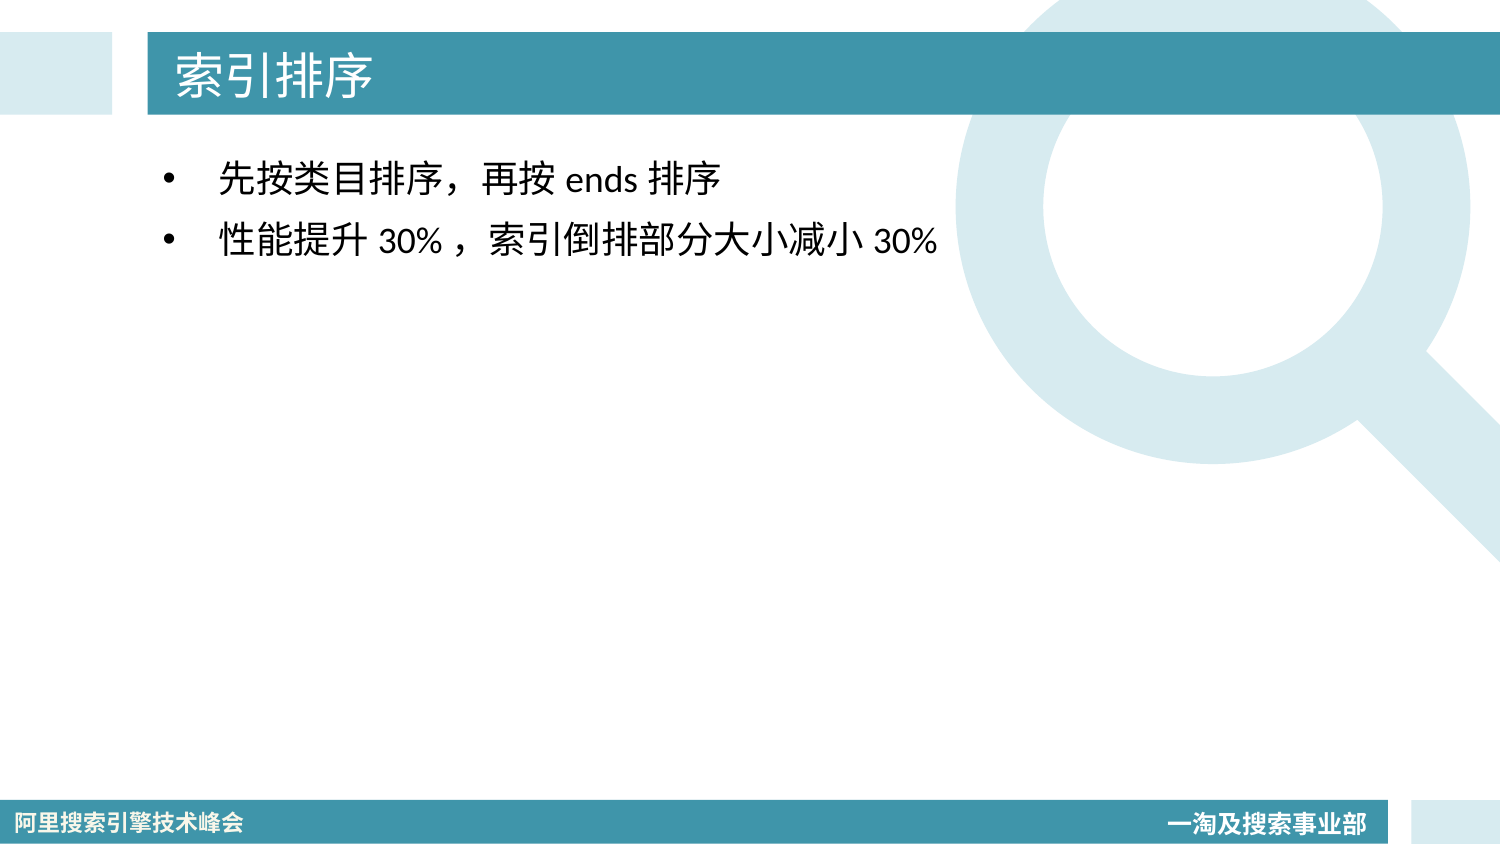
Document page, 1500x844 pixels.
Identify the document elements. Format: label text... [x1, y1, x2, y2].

title 索引排序 [159, 33, 1425, 115]
list 先按类目排序，再按ends排序 性能提升30%，索引倒排部分大小减小30% [147, 138, 1425, 754]
